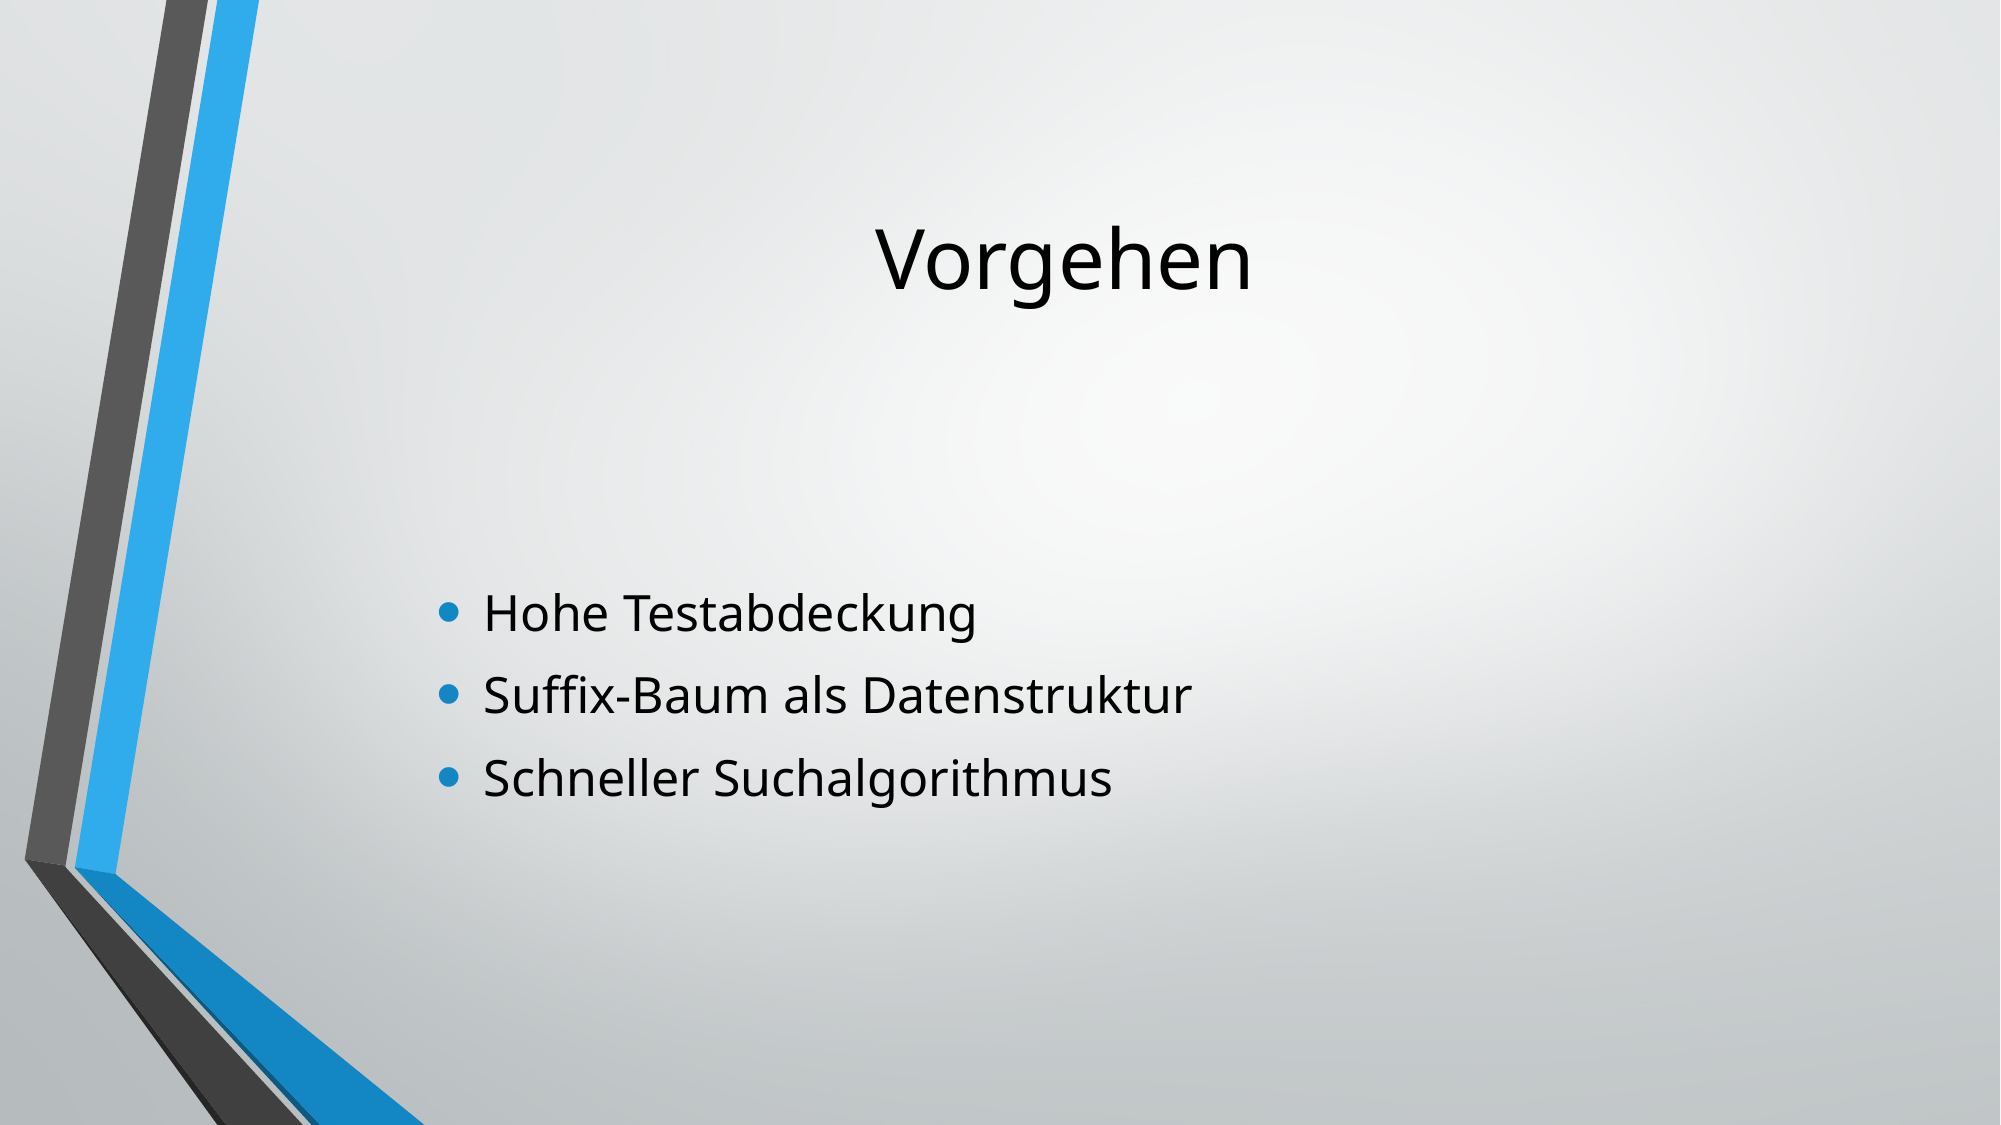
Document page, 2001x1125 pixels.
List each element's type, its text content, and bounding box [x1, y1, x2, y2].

list Hohe Testabdeckung Suffix-Baum als Datenstruktur Schneller Suchalgorithmus [421, 437, 1887, 950]
title Vorgehen [243, 112, 1887, 400]
